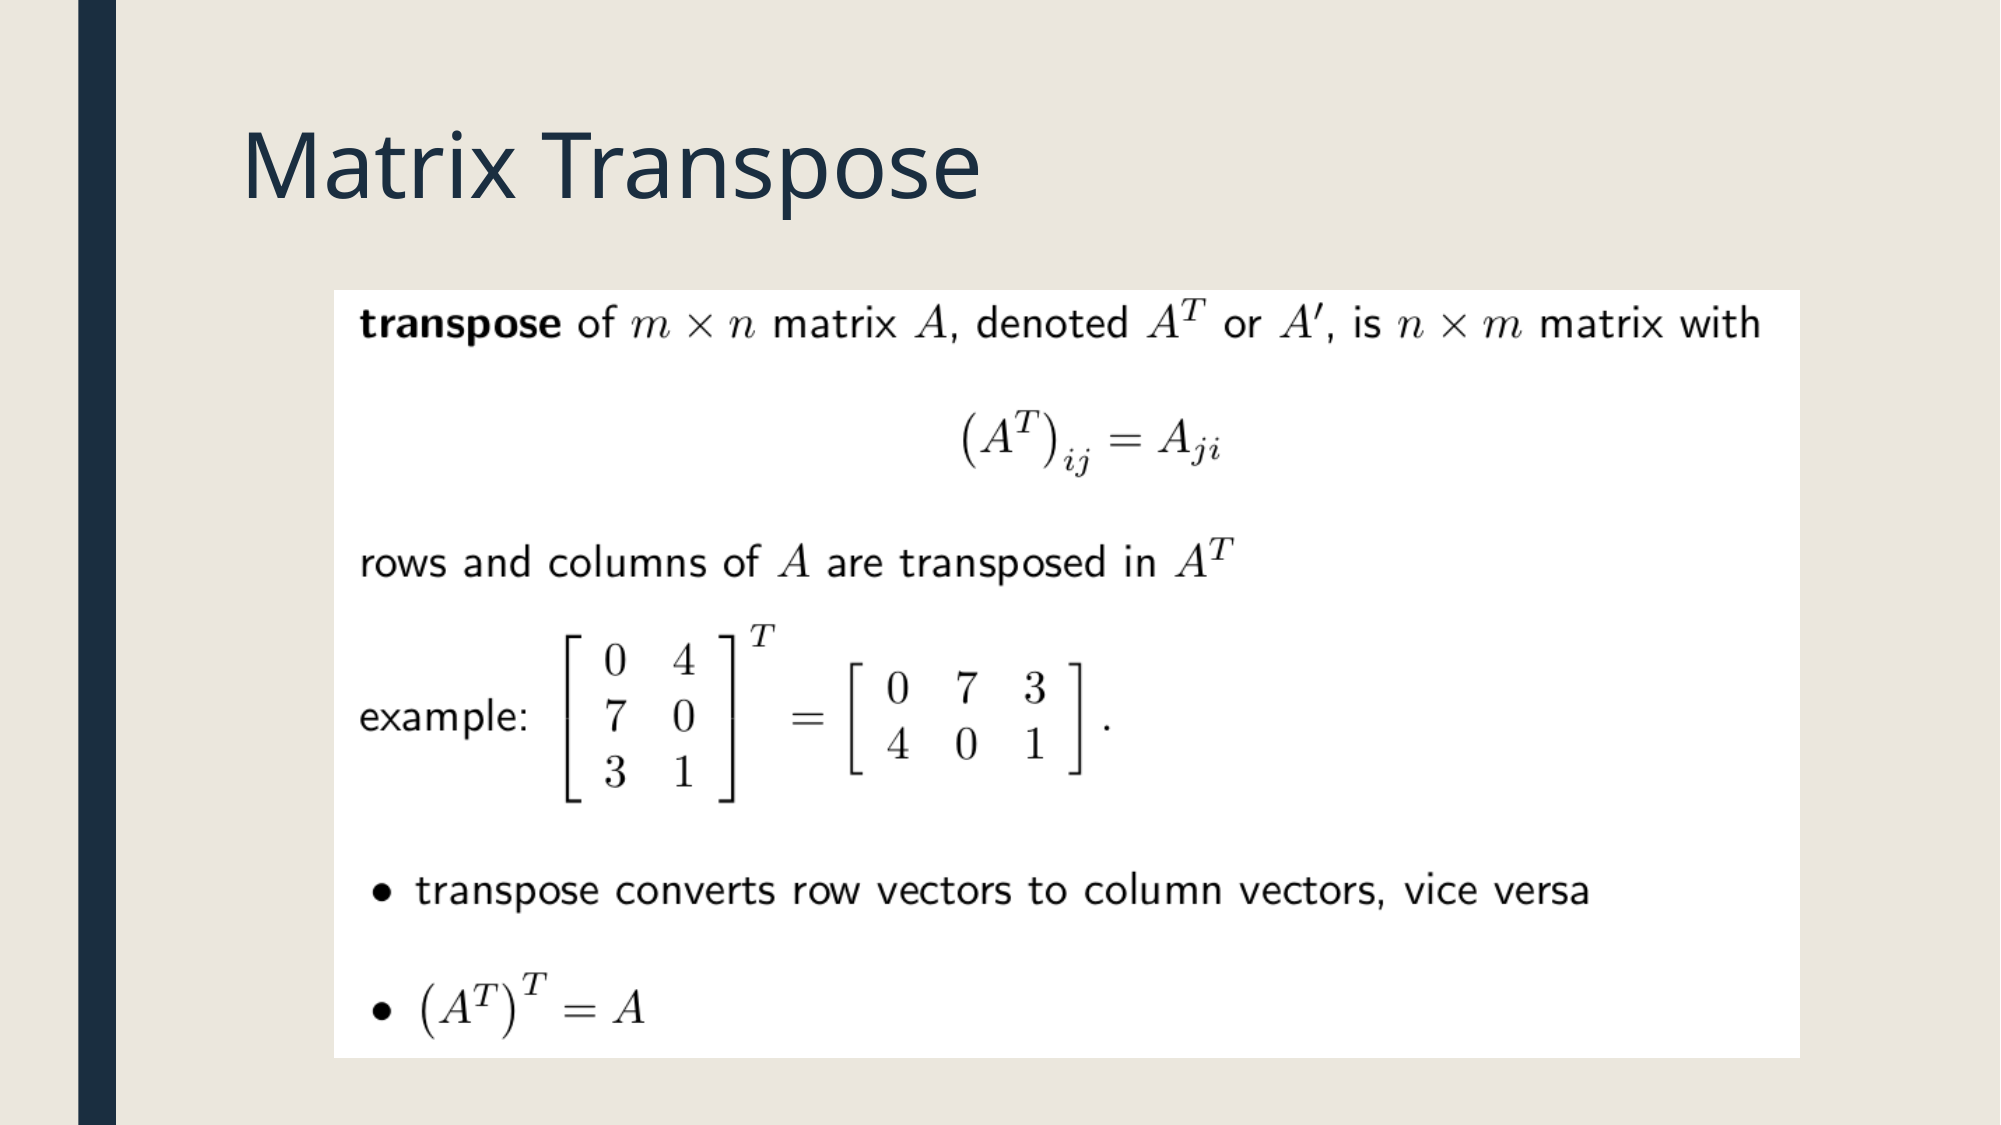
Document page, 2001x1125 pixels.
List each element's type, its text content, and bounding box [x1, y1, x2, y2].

picture [334, 289, 1801, 1059]
title Matrix Transpose [225, 112, 1800, 357]
